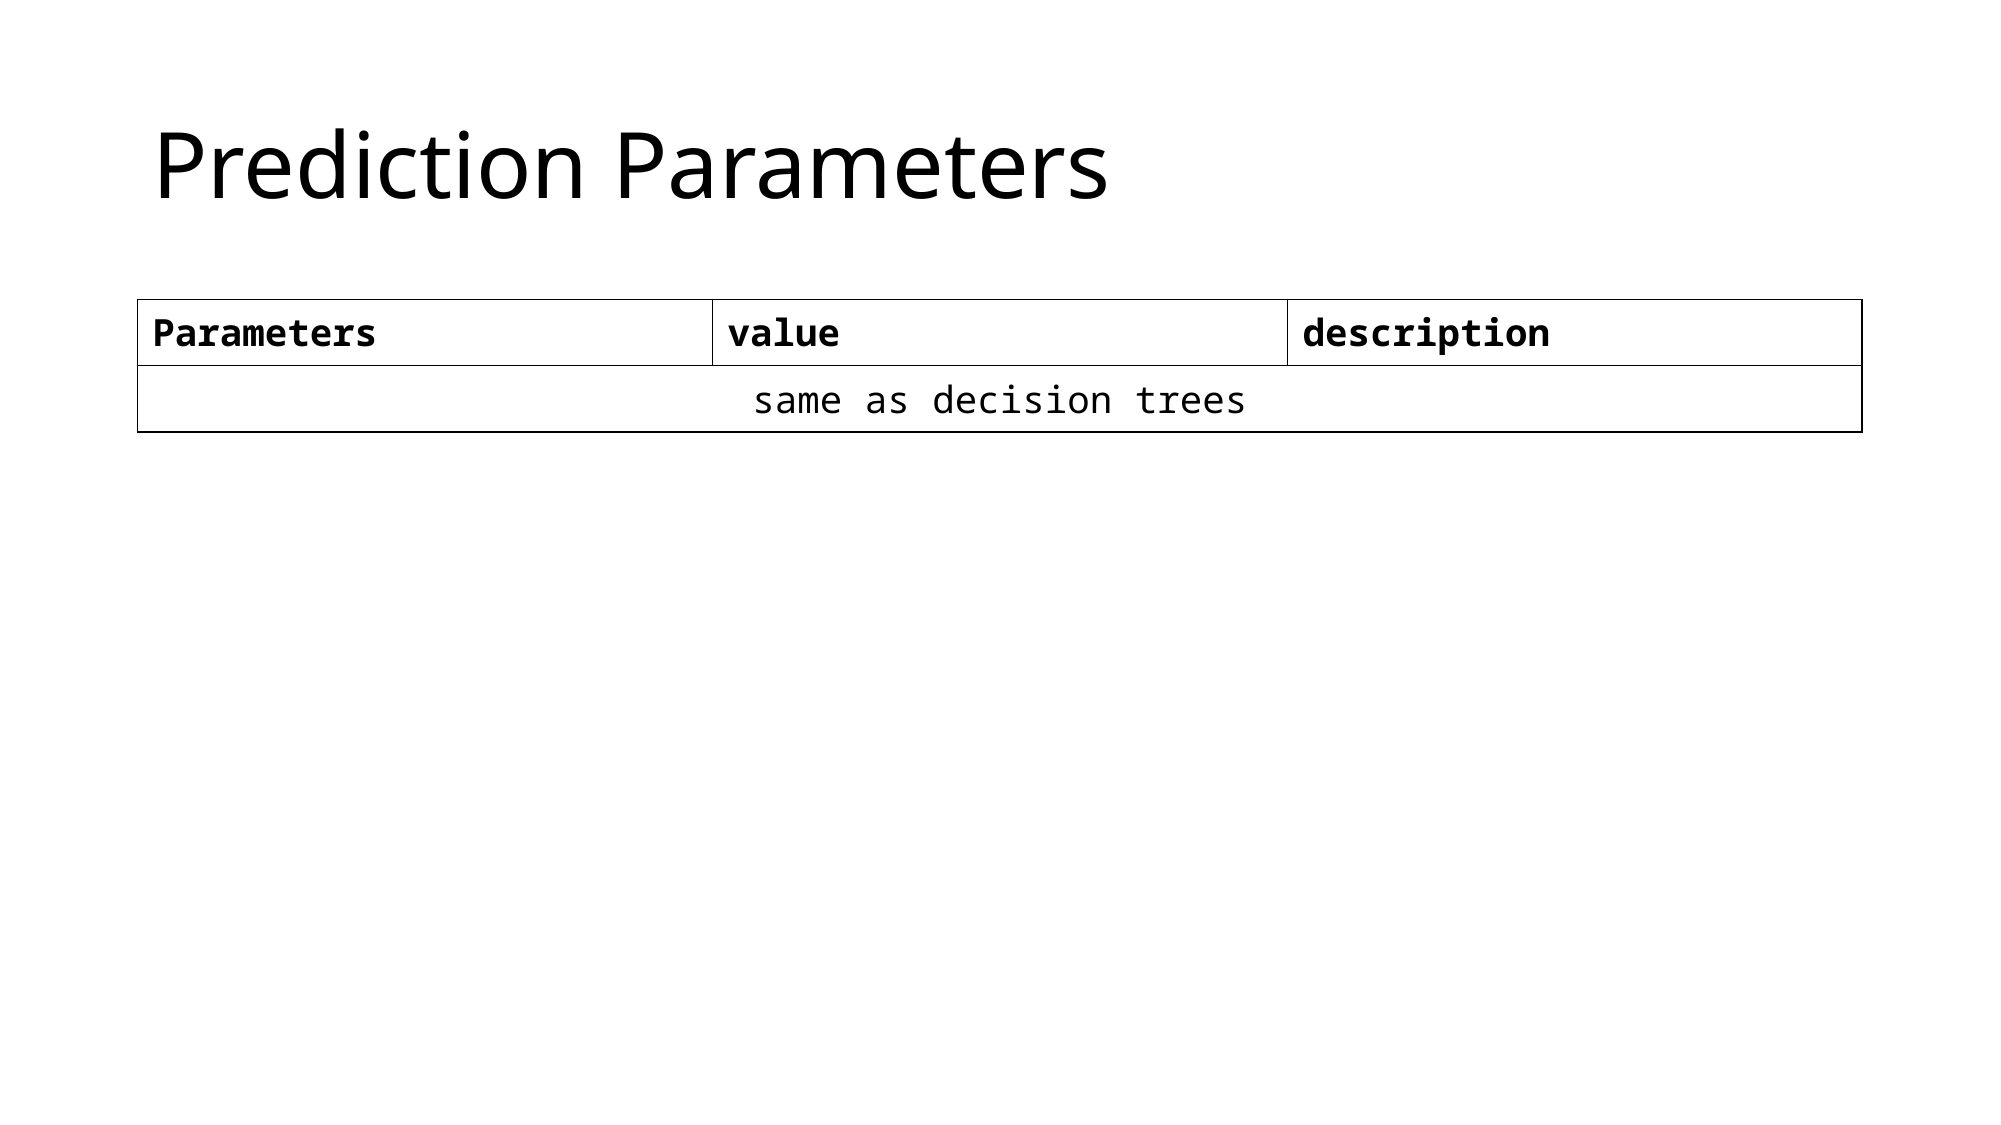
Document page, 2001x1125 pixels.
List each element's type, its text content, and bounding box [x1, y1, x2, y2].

table_cell same as decision trees [138, 366, 1861, 431]
title Prediction Parameters [137, 59, 1863, 278]
table_header description [1288, 300, 1861, 365]
table_header Parameters [138, 300, 712, 365]
table_header value [713, 300, 1287, 365]
